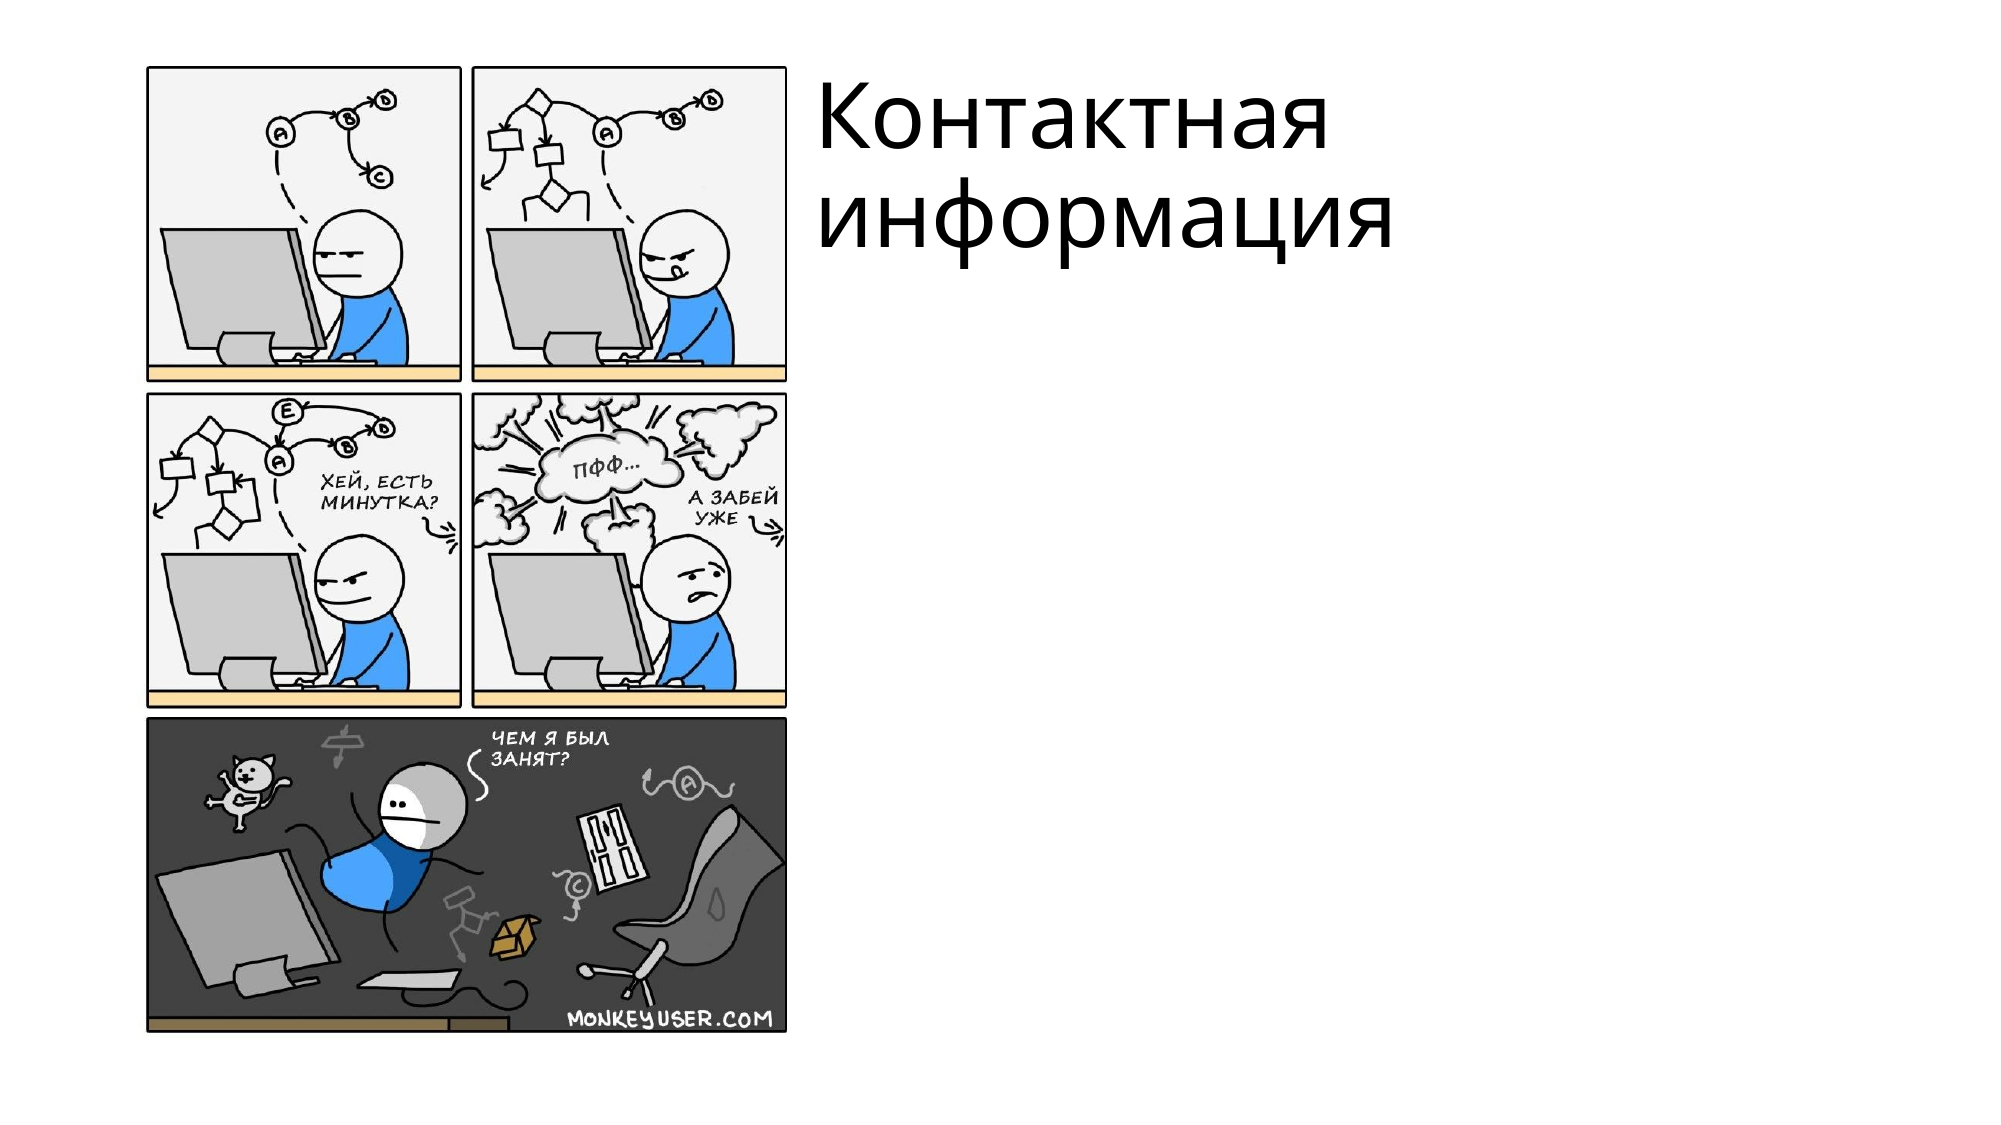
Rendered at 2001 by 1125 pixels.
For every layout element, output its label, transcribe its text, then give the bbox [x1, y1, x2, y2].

picture [137, 59, 800, 1039]
title Контактная информация [800, 59, 1863, 278]
